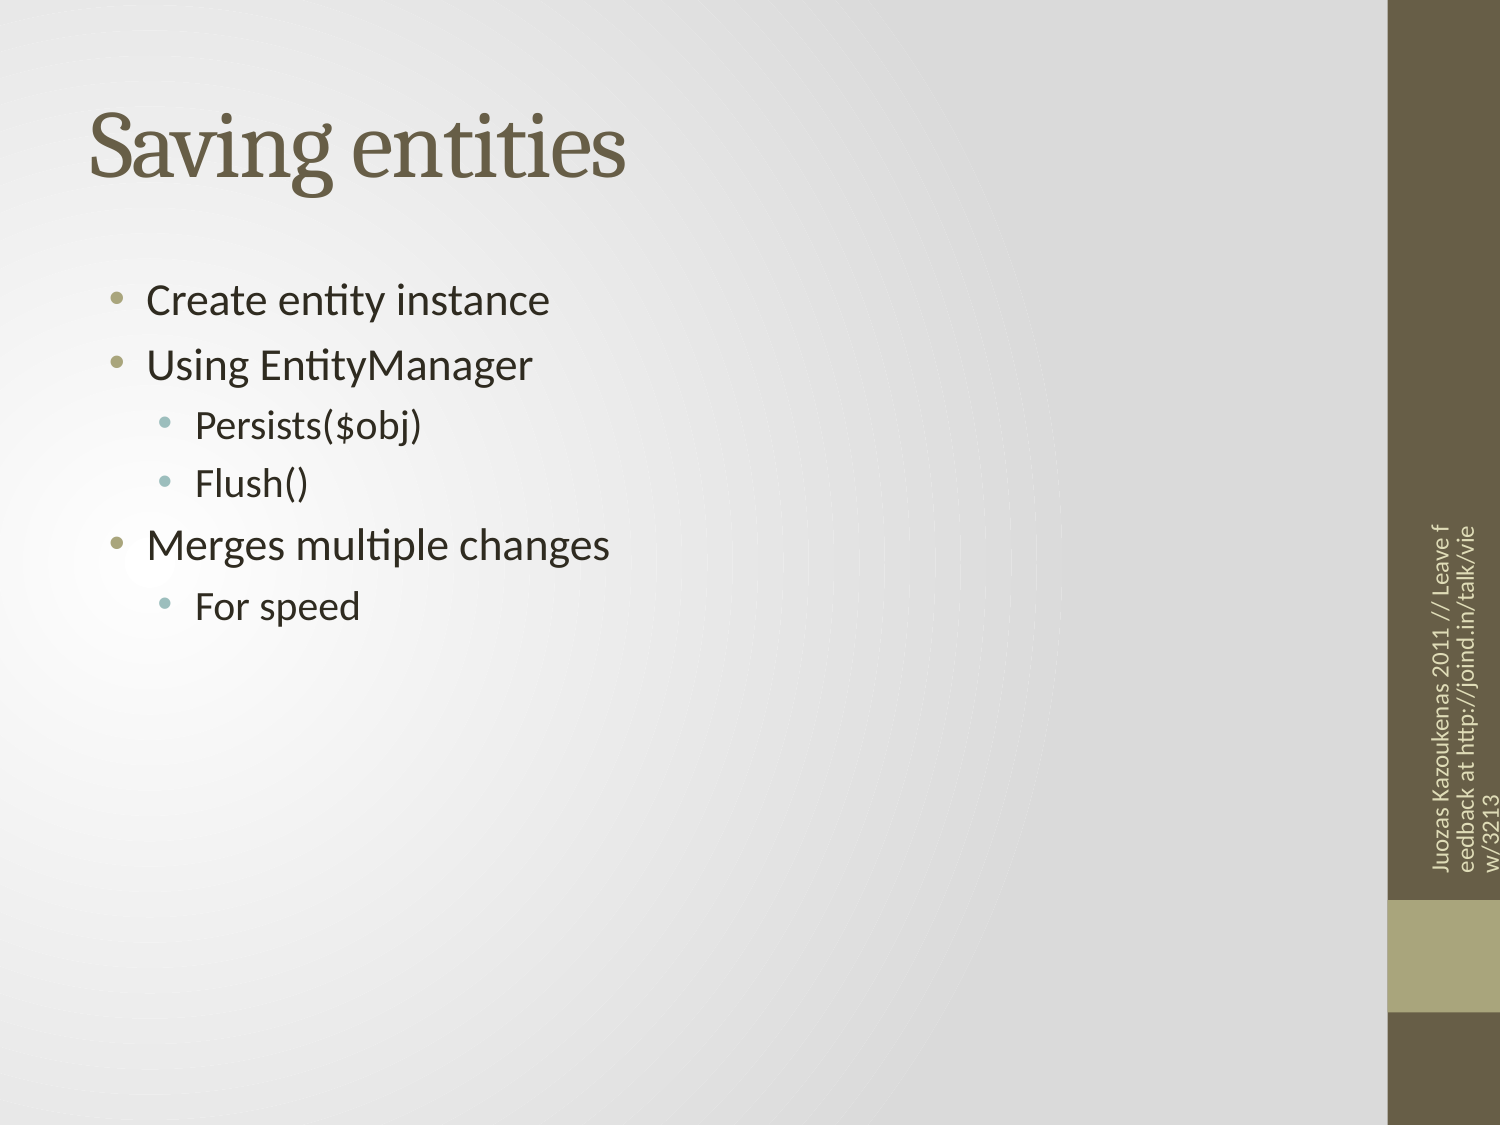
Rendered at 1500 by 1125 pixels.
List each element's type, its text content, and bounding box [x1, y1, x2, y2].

title Saving entities [75, 45, 1325, 233]
footer Juozas Kazoukenas 2011 // Leave feedback at http://joind.in/talk/view/3213 [1408, 500, 1469, 889]
list Create entity instance Using EntityManager Persists($obj) Flush() Merges multiple changes For speed [75, 262, 1325, 1050]
